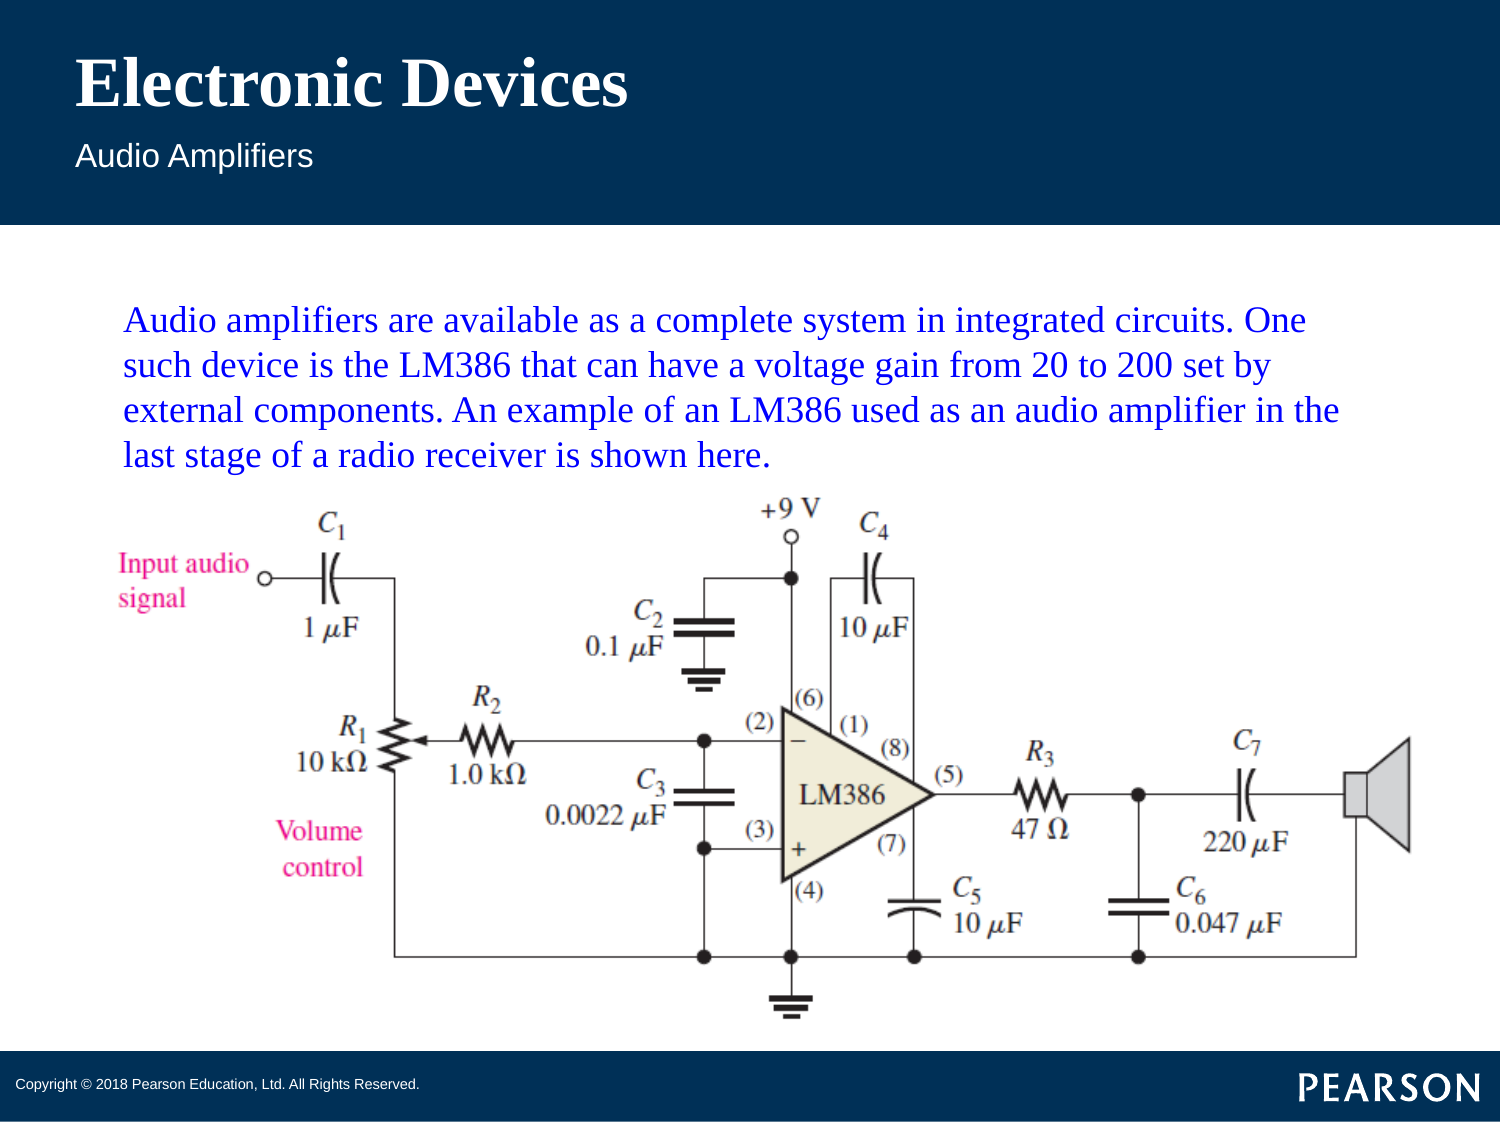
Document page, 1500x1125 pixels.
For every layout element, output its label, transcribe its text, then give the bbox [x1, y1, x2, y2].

picture [108, 487, 1429, 1041]
text_box Audio amplifiers are available as a complete system in integrated circuits. One such device is the LM386 that can have a voltage gain from 20 to 200 set by external components. An example of an LM386 used as an audio amplifier in the last stage of a radio receiver is shown here. [108, 287, 1359, 483]
title Electronic Devices [75, 35, 1425, 133]
list Audio Amplifiers [75, 133, 1425, 200]
